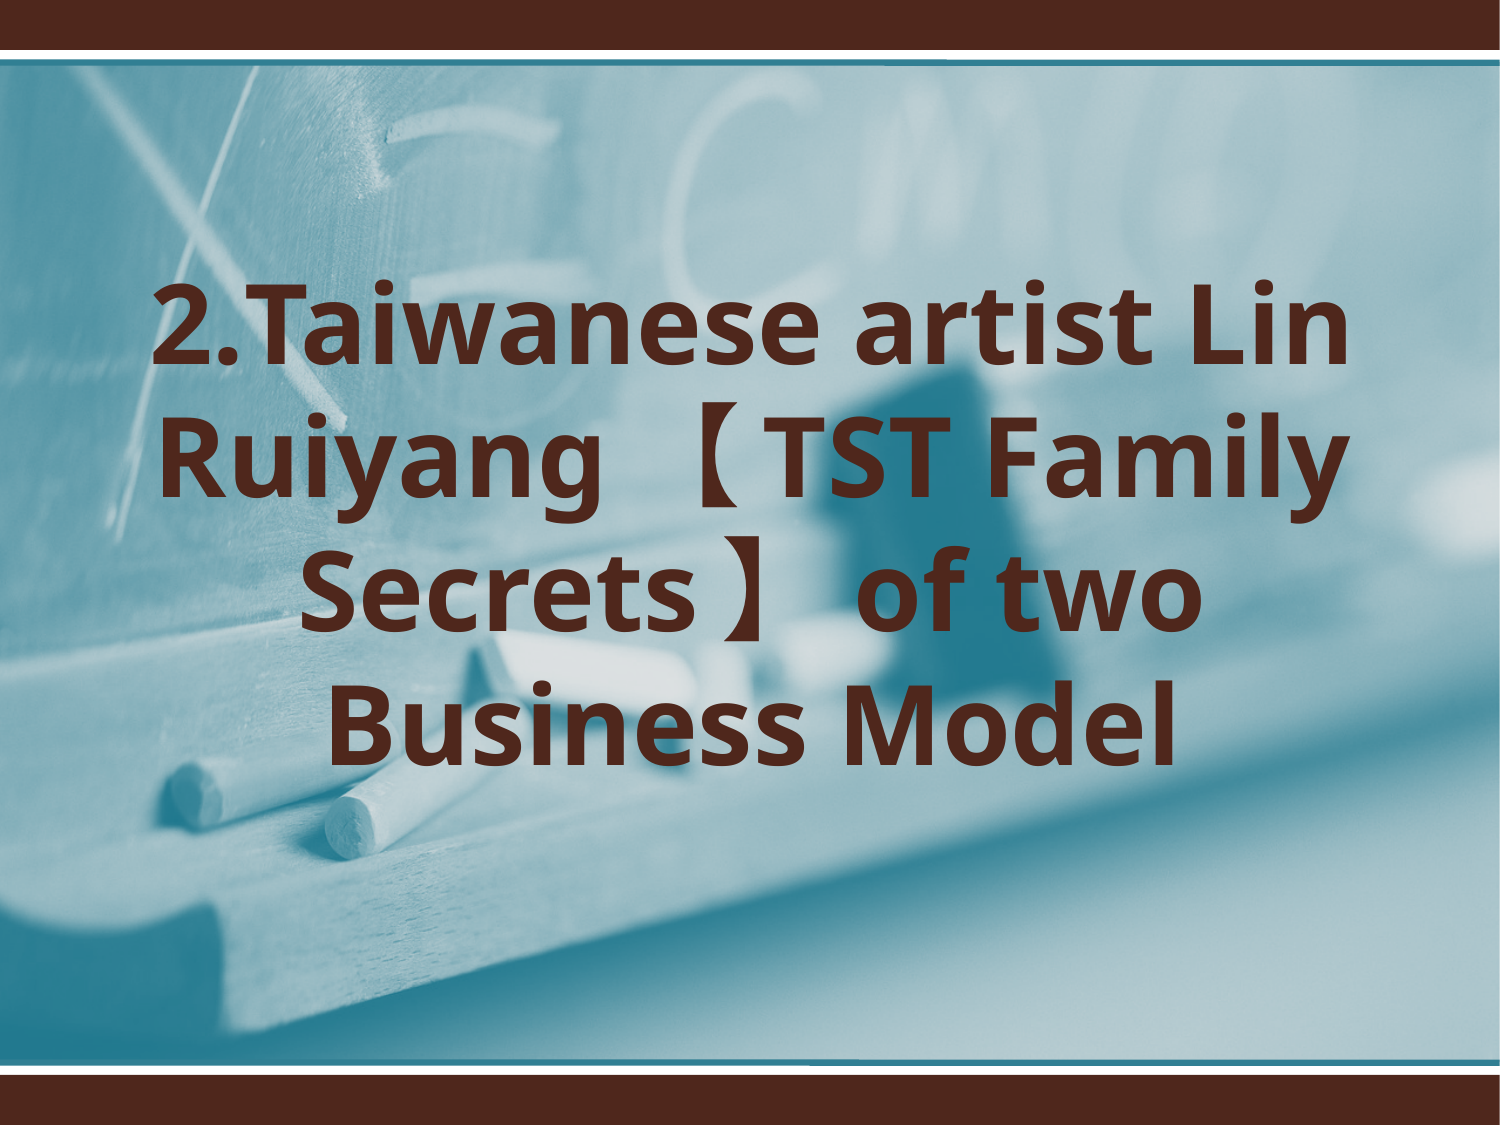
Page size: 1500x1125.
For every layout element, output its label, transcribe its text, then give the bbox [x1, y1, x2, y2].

subtitle 2.Taiwanese artist Lin Ruiyang【TST Family Secrets】of two Business Model [55, 239, 1449, 795]
